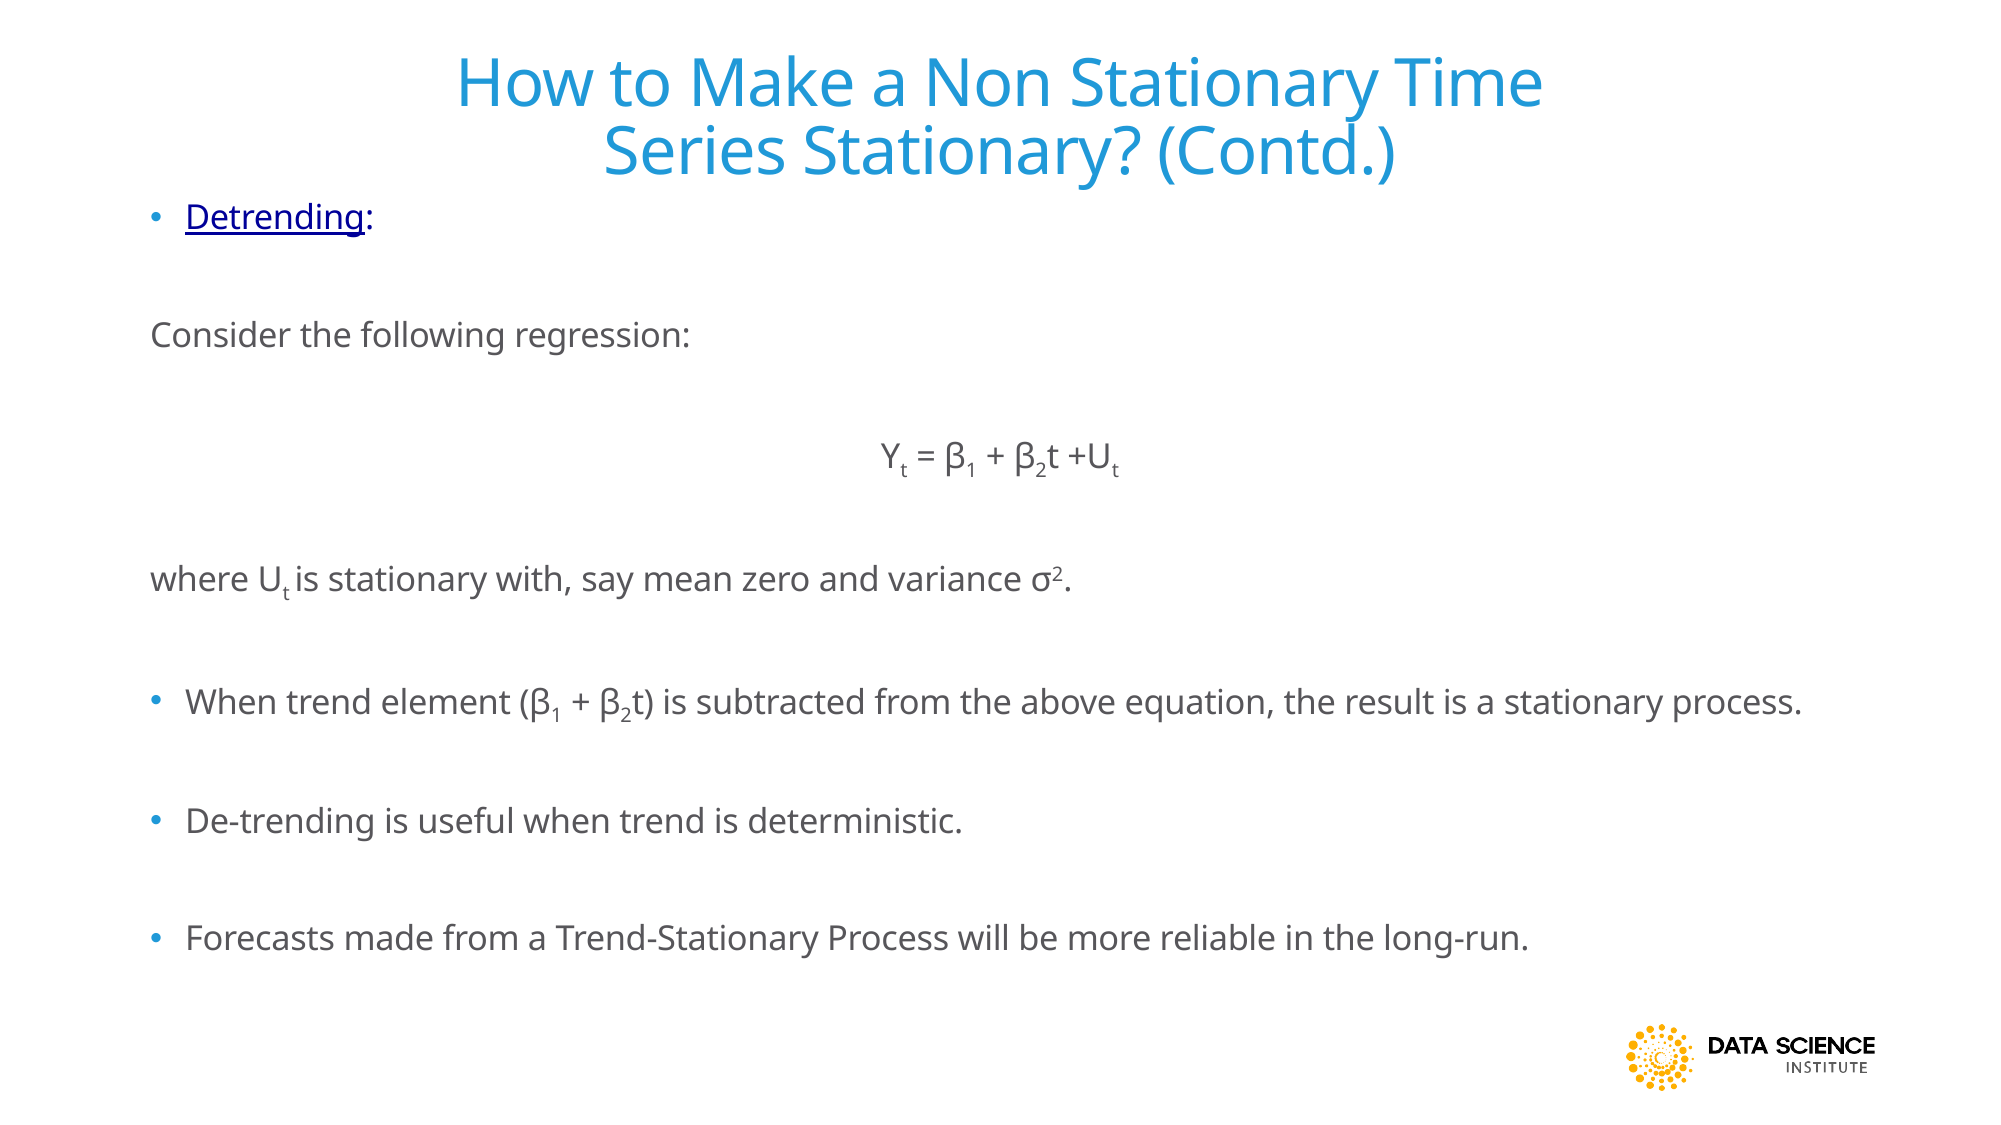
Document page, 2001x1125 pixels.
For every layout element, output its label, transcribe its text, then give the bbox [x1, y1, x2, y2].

picture [1626, 1024, 1694, 1091]
picture [1776, 1037, 1808, 1054]
title How to Make a Non Stationary Time Series Stationary? (Contd.) [446, 12, 1554, 200]
list Detrending: Consider the following regression: Yt = β1 + β2t +Ut where Ut is stationary with, say mean zero and variance σ2. When trend element (β1 + β2t) is subtracted from the above equation, the result is a stationary process. De-trending is useful when trend is deterministic. Forecasts made from a Trend-Stationary Process will be more reliable in the long-run. [150, 200, 1850, 960]
picture [1828, 1037, 1844, 1054]
picture [1804, 1061, 1811, 1073]
picture [1860, 1062, 1867, 1073]
picture [1845, 1037, 1862, 1054]
picture [1839, 1062, 1847, 1073]
picture [1792, 1062, 1801, 1073]
